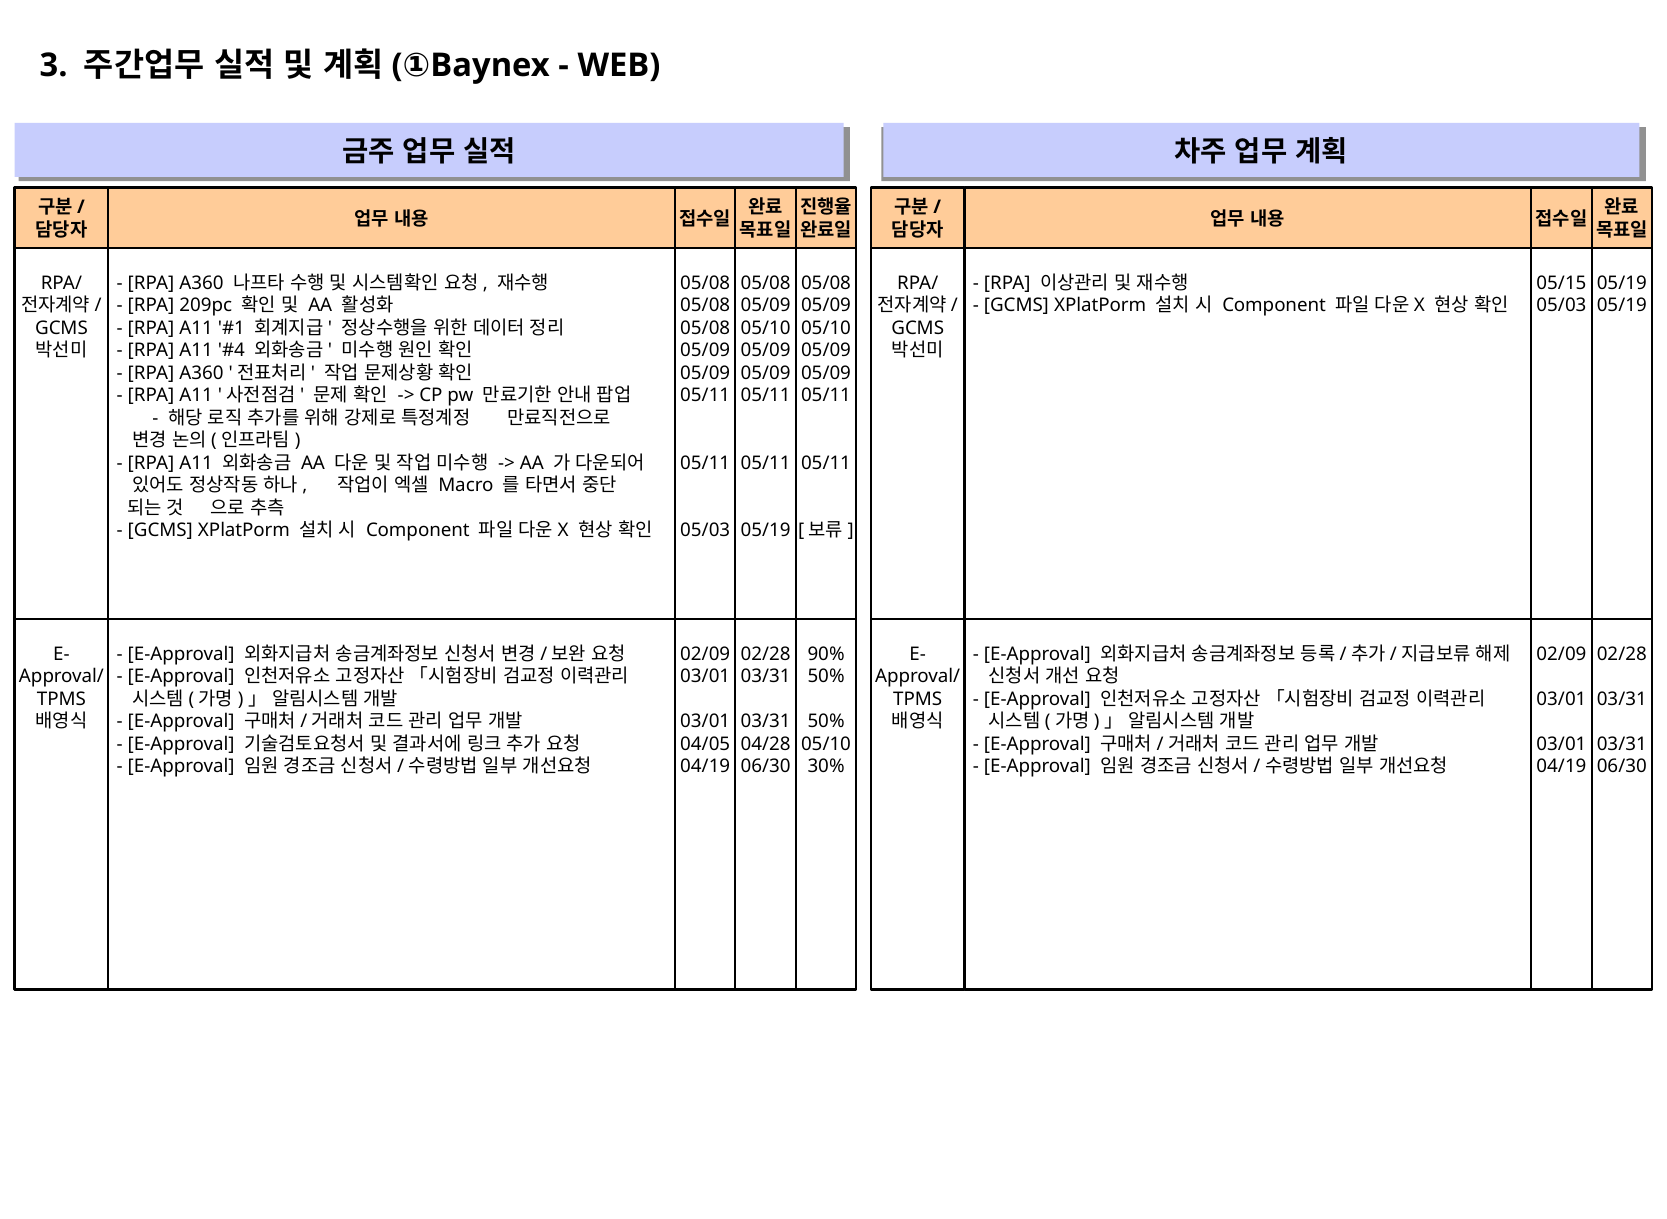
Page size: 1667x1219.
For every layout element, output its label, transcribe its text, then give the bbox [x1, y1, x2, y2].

text_box 02/09 03/01 03/01 04/05 04/19 [675, 618, 736, 990]
text_box 05/08 05/08 05/08 05/09 05/09 05/11 05/11 05/03 [675, 247, 736, 618]
text_box RPA/ 전자계약/ GCMS 박선미 [14, 247, 108, 618]
text_box 완료 목표일 [1591, 187, 1653, 247]
text_box 업무 내용 [108, 187, 675, 247]
text_box [108, 618, 675, 990]
text_box 05/19 05/19 [1592, 247, 1653, 618]
text_box 구분/ 담당자 [870, 187, 964, 247]
text_box 완료 목표일 [735, 187, 795, 247]
text_box [964, 618, 1532, 990]
text_box 90% 50% 50% 05/10 30% [795, 618, 857, 990]
text_box 구분/ 담당자 [14, 187, 108, 247]
text_box E-Approval/ TPMS 배영식 [14, 618, 108, 990]
text_box 접수일 [1531, 187, 1591, 247]
text_box 05/08 05/09 05/10 05/09 05/09 05/11 05/11 [보류] [795, 247, 857, 618]
text_box 금주 업무 실적 [14, 122, 844, 177]
text_box 02/09 03/01 03/01 04/19 [1532, 618, 1592, 990]
text_box 3. 주간업무 실적 및 계획(①Baynex - WEB) [39, 43, 1019, 107]
text_box [964, 247, 1532, 618]
text_box " " [18, 127, 850, 182]
text_box 업무 내용 [964, 187, 1531, 247]
text_box RPA/ 전자계약/ GCMS 박선미 [870, 247, 964, 618]
text_box " " [881, 127, 1646, 182]
text_box 05/15 05/03 [1532, 247, 1592, 618]
text_box 02/28 03/31 03/31 06/30 [1592, 618, 1653, 990]
text_box 진행율 완료일 [795, 187, 857, 247]
text_box 02/28 03/31 03/31 04/28 06/30 [736, 618, 795, 990]
text_box E-Approval/ TPMS 배영식 [870, 618, 964, 990]
text_box 접수일 [675, 187, 735, 247]
text_box 차주 업무 계획 [883, 122, 1640, 177]
text_box [108, 247, 675, 618]
text_box 05/08 05/09 05/10 05/09 05/09 05/11 05/11 05/19 [736, 247, 795, 618]
